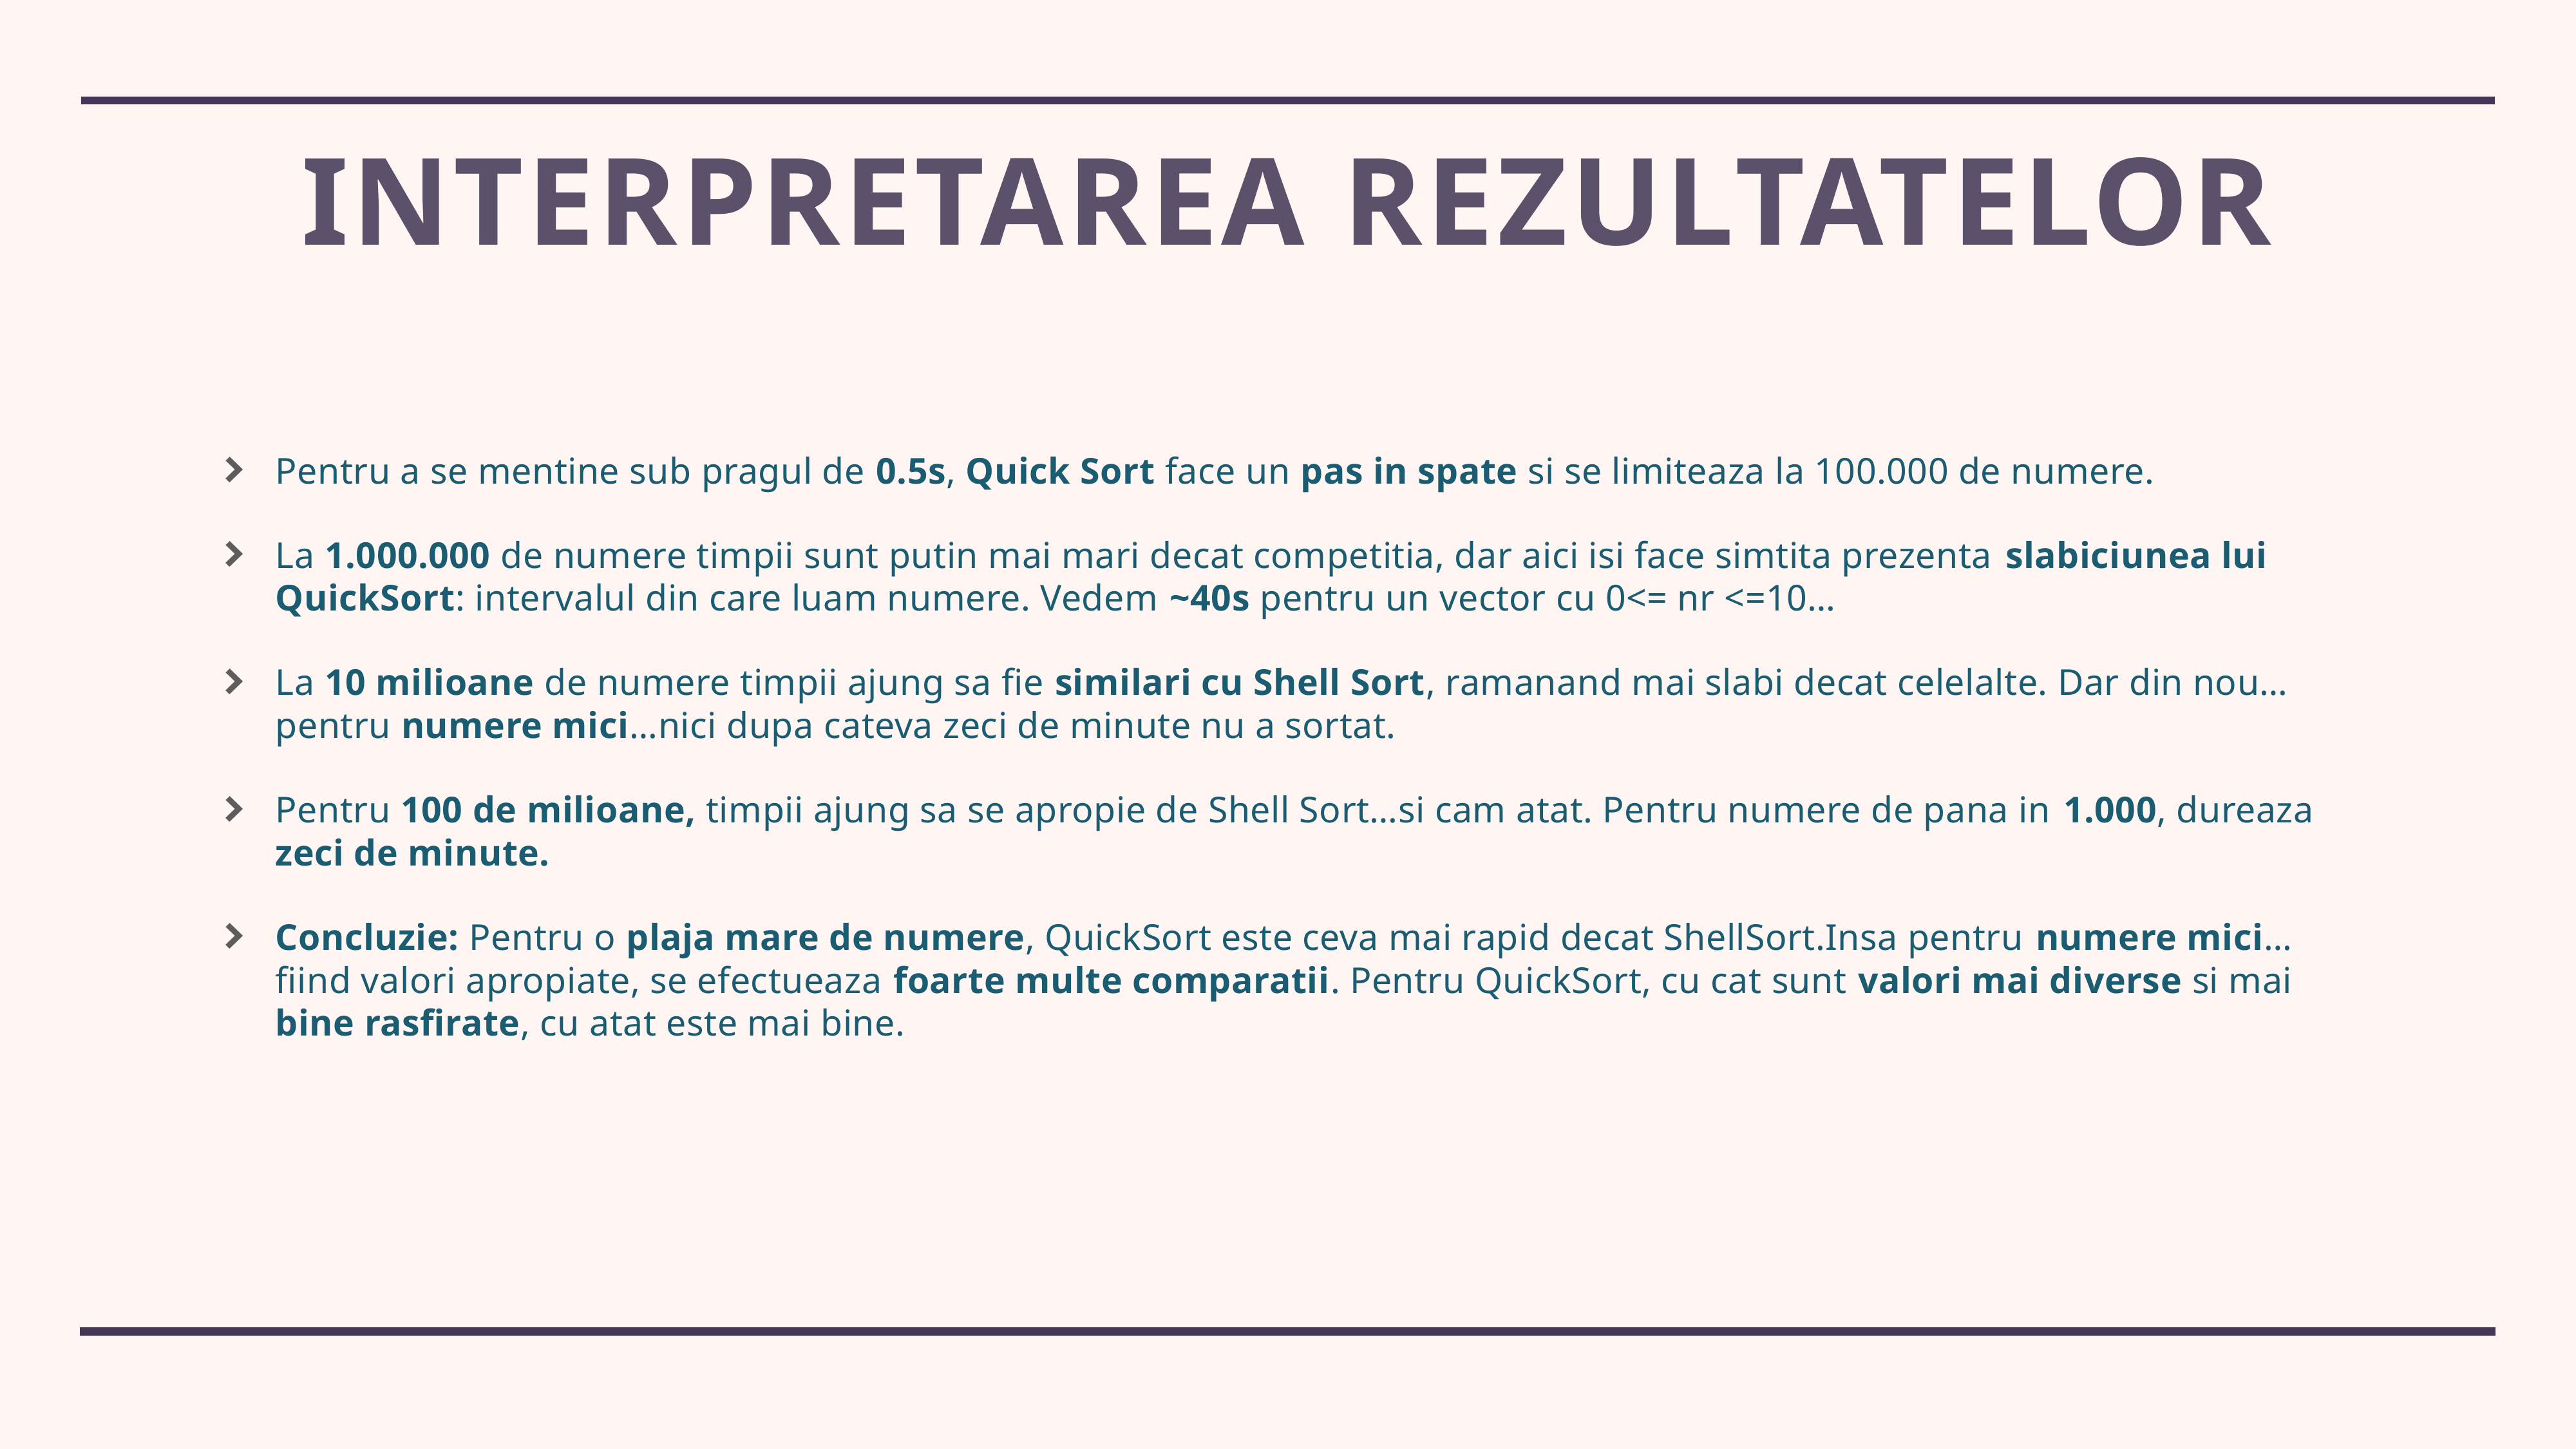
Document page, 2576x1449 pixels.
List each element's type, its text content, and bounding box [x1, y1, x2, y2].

picture [225, 923, 243, 949]
picture [225, 457, 243, 482]
list Pentru a se mentine sub pragul de 0.5s, Quick Sort face un pas in spate si se limiteaza la 100.000 de numere. La 1.000.000 de numere timpii sunt putin mai mari decat competitia, dar aici isi face simtita prezenta slabiciunea lui QuickSort: intervalul din care luam numere. Vedem ~40s pentru un vector cu 0<= nr <=10… La 10 milioane de numere timpii ajung sa fie similari cu Shell Sort, ramanand mai slabi decat celelalte. Dar din nou…pentru numere mici…nici dupa cateva zeci de minute nu a sortat. Pentru 100 de milioane, timpii ajung sa se apropie de Shell Sort…si cam atat. Pentru numere de pana in 1.000, dureaza zeci de minute. Concluzie: Pentru o plaja mare de numere, QuickSort este ceva mai rapid decat ShellSort.Insa pentru numere mici…fiind valori apropiate, se efectueaza foarte multe comparatii. Pentru QuickSort, cu cat sunt valori mai diverse si mai bine rasfirate, cu atat este mai bine. [220, 442, 2356, 1107]
picture [225, 541, 243, 567]
picture [225, 668, 243, 694]
title interpretarea rezultatelor [220, 135, 2356, 310]
picture [225, 796, 243, 822]
